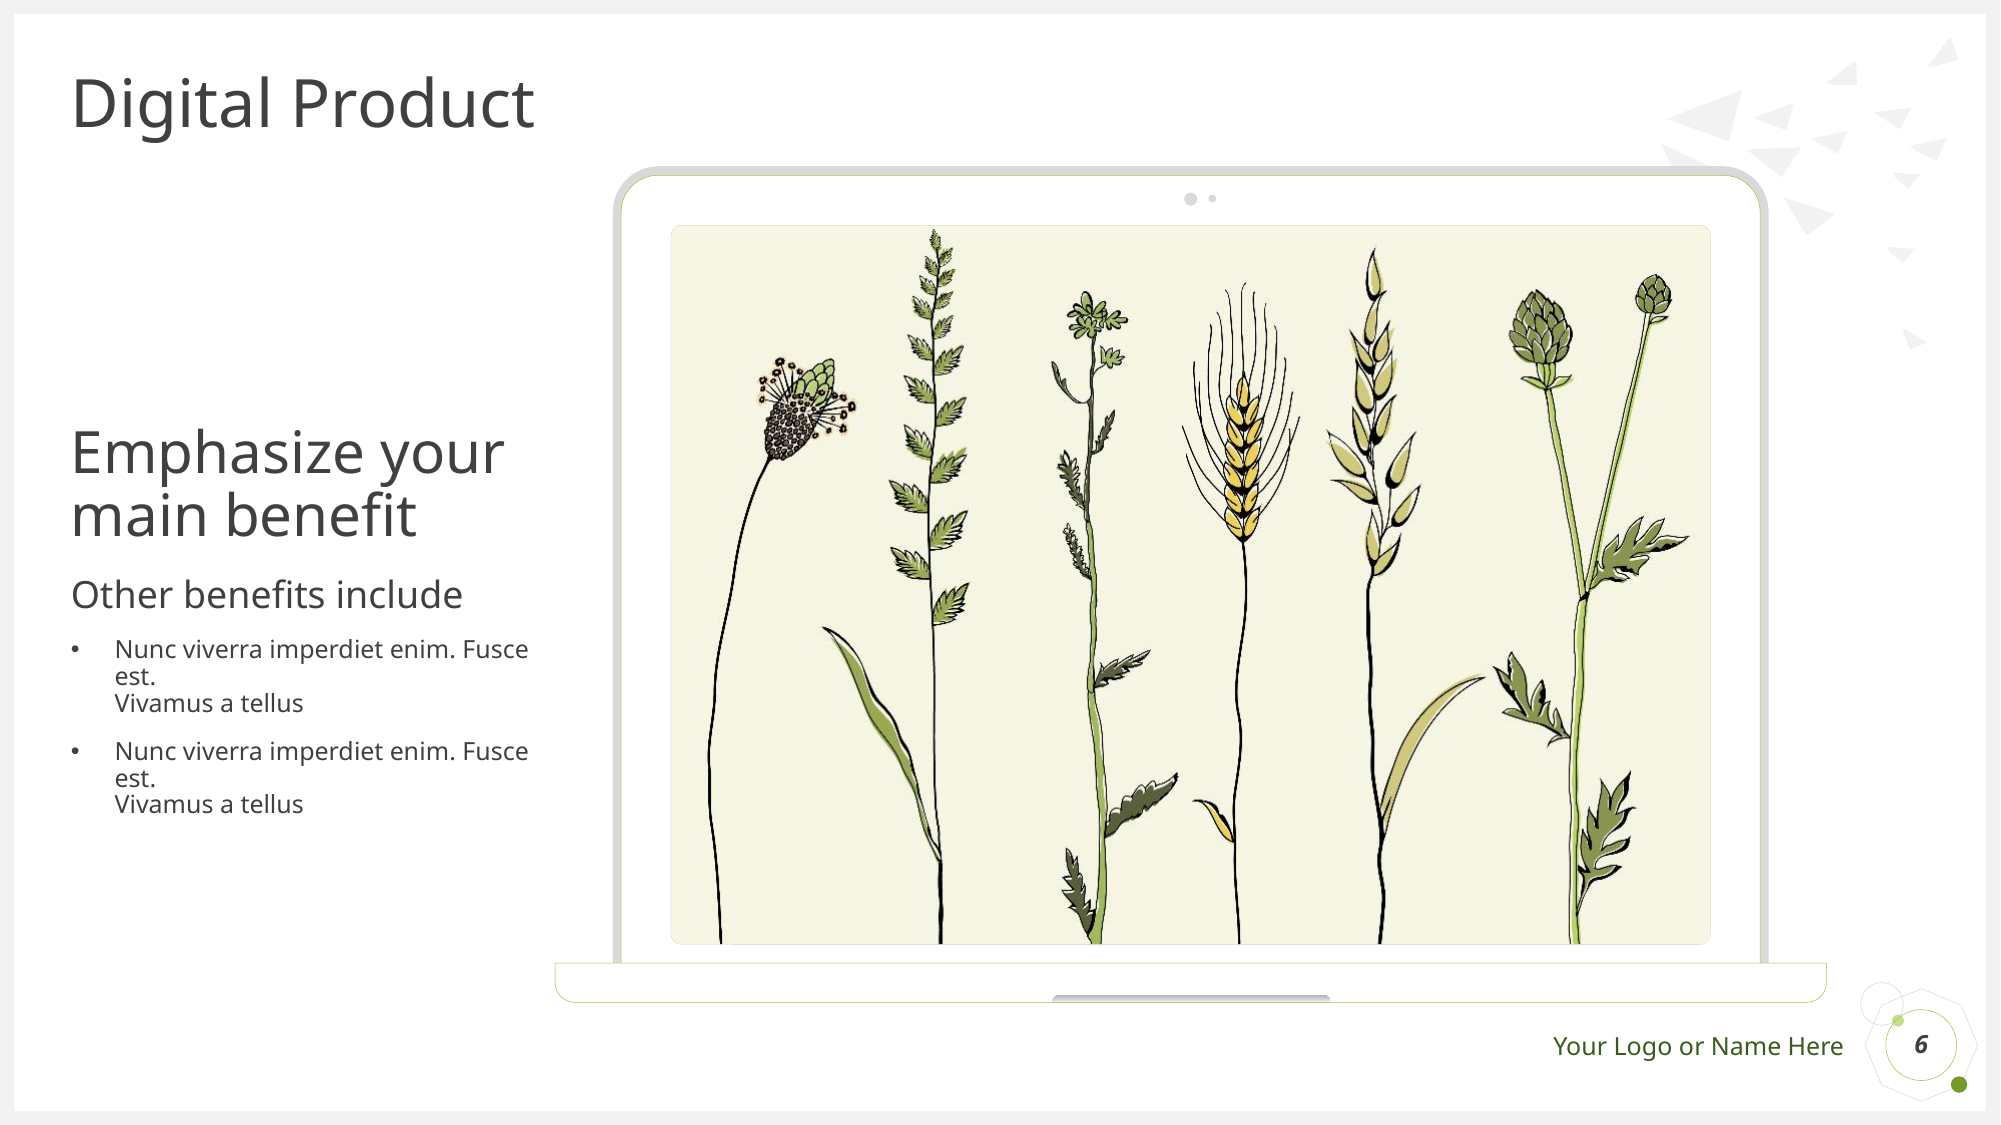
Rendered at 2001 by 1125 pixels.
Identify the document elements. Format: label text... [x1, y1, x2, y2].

picture [671, 225, 1711, 945]
title Digital Product [70, 70, 1932, 142]
list Emphasize your main benefit [70, 188, 556, 550]
list Other benefits include Nunc viverra imperdiet enim. Fusce est. Vivamus a tellus Nunc viverra imperdiet enim. Fusce est. Vivamus a tellus [70, 575, 555, 957]
slide_number 6 [1885, 1009, 1957, 1081]
